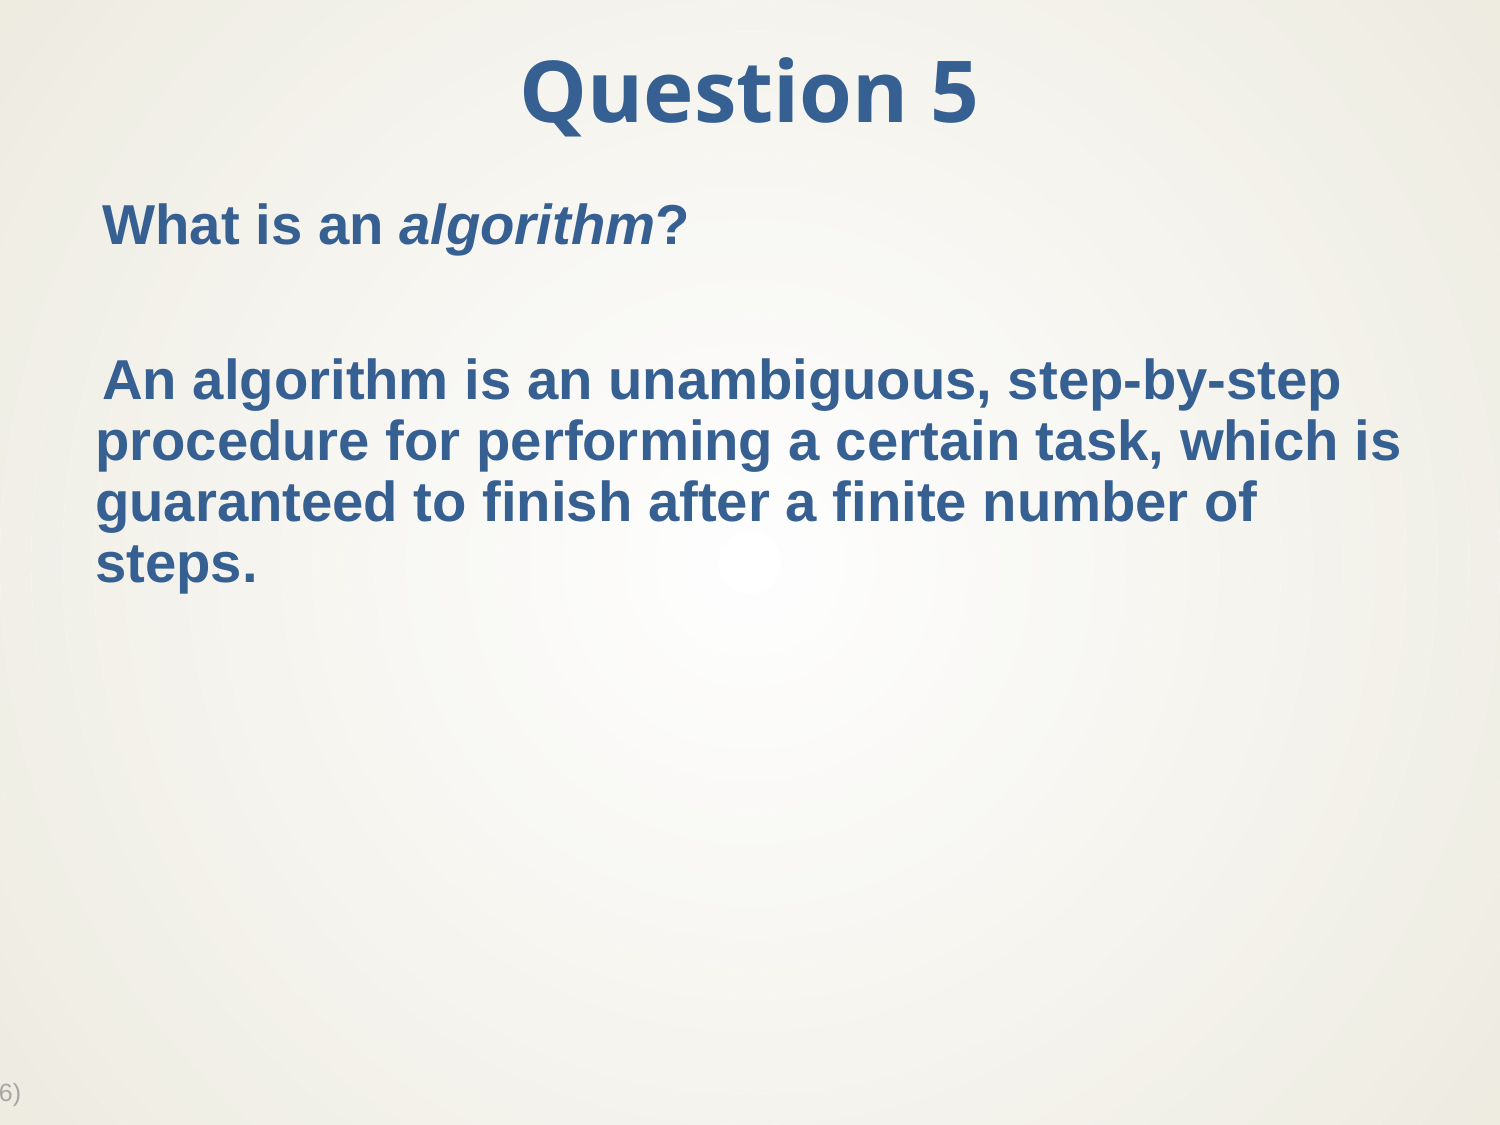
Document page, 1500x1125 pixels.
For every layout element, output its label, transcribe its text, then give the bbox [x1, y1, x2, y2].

title Question 5 [0, 24, 1500, 166]
list What is an algorithm? An algorithm is an unambiguous, step-by-step procedure for performing a certain task, which is guaranteed to finish after a finite number of steps. [56, 187, 1444, 1036]
